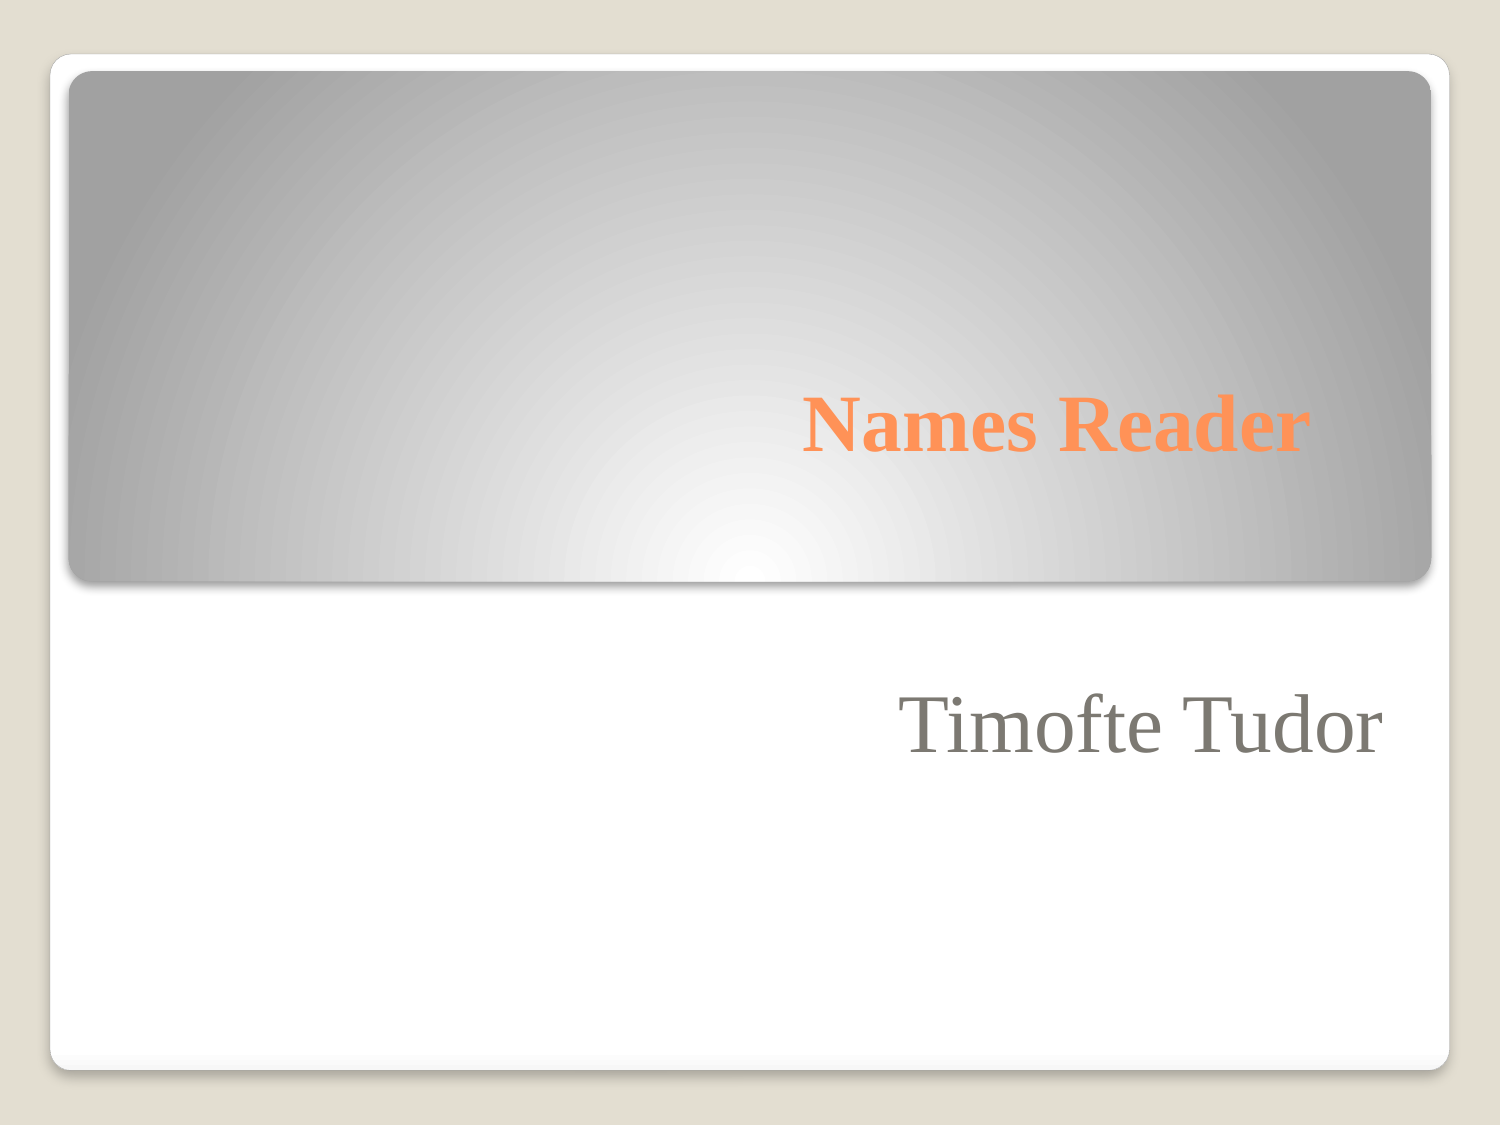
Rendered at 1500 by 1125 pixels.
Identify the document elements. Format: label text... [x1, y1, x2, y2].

subtitle Timofte Tudor [123, 668, 1399, 970]
title Names Reader [194, 361, 1320, 525]
